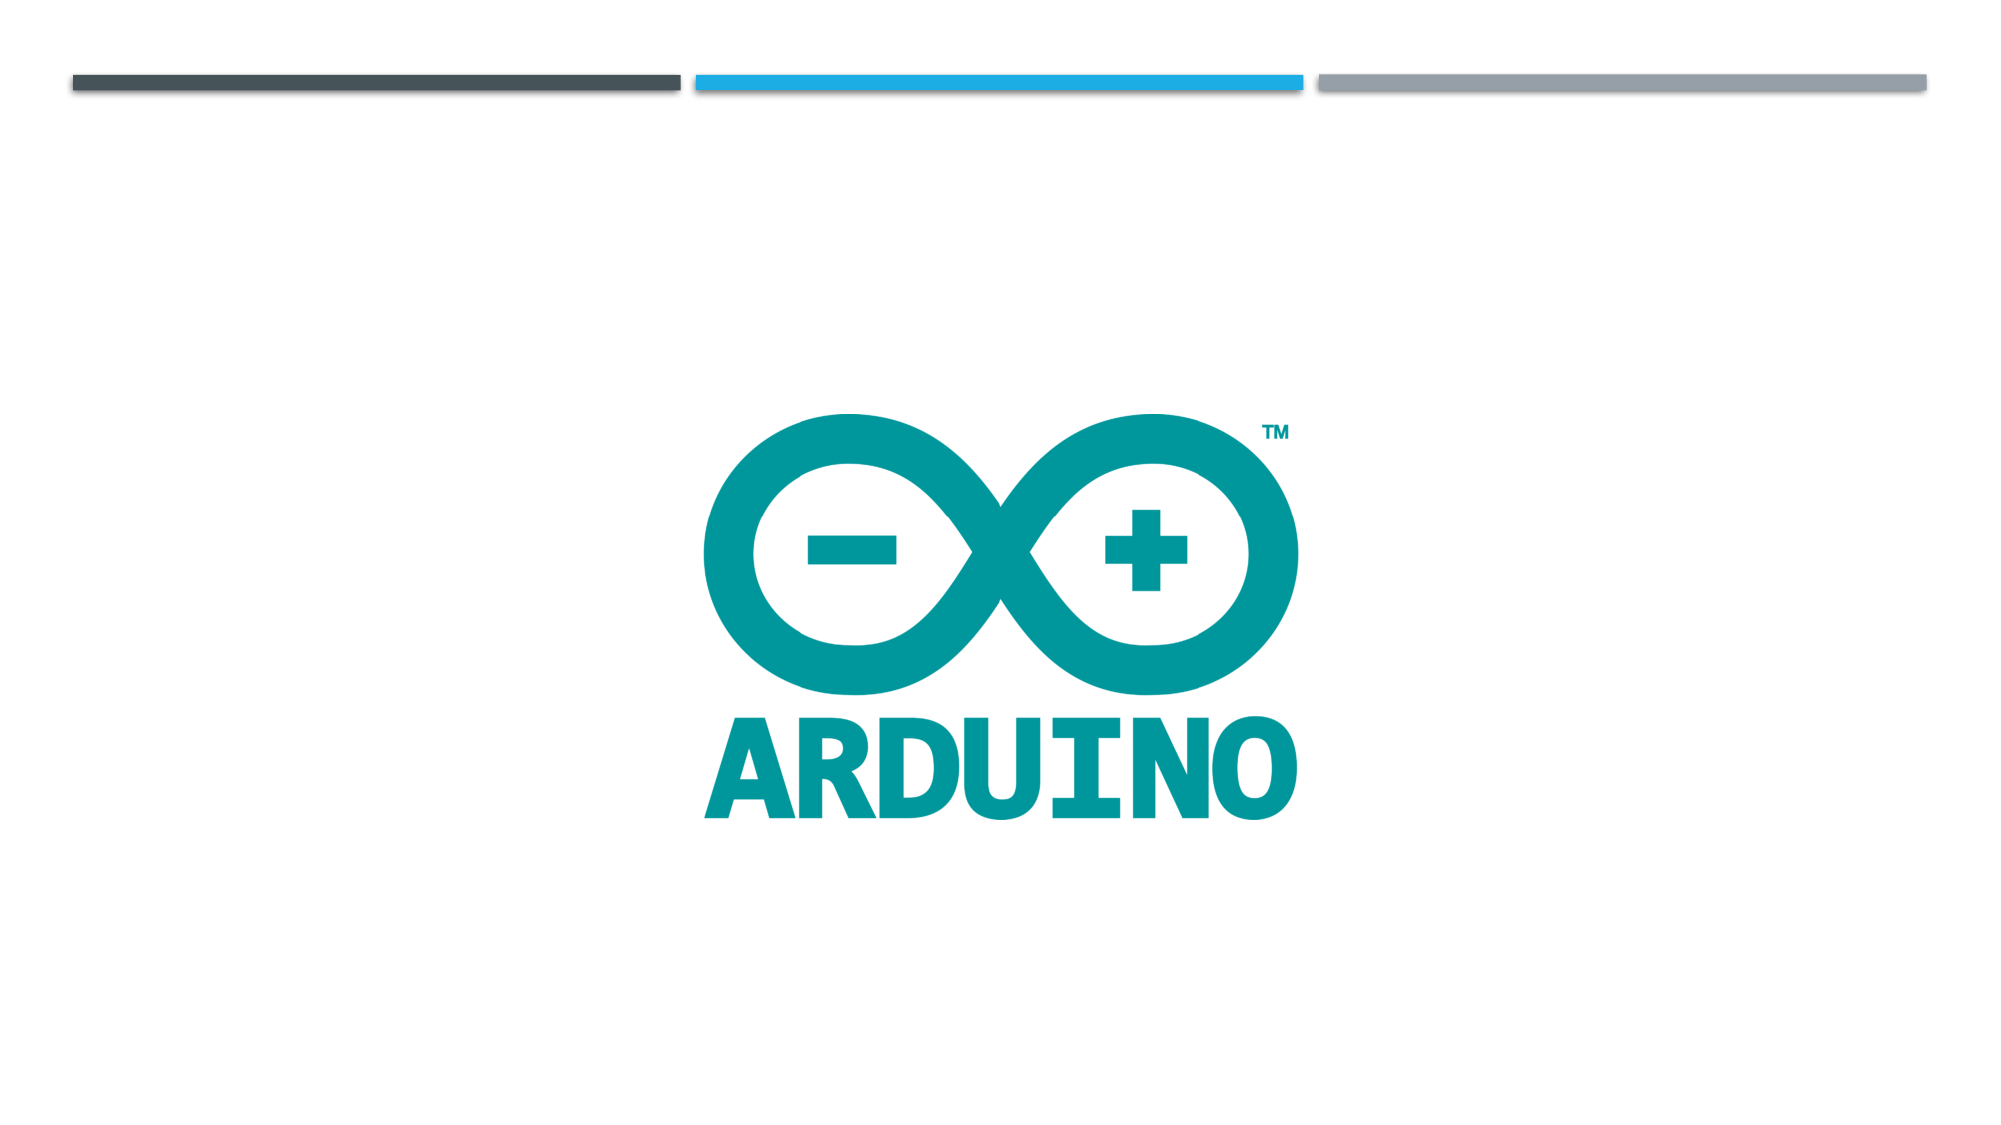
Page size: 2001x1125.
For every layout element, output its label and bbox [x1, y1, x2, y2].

list [602, 318, 1398, 916]
